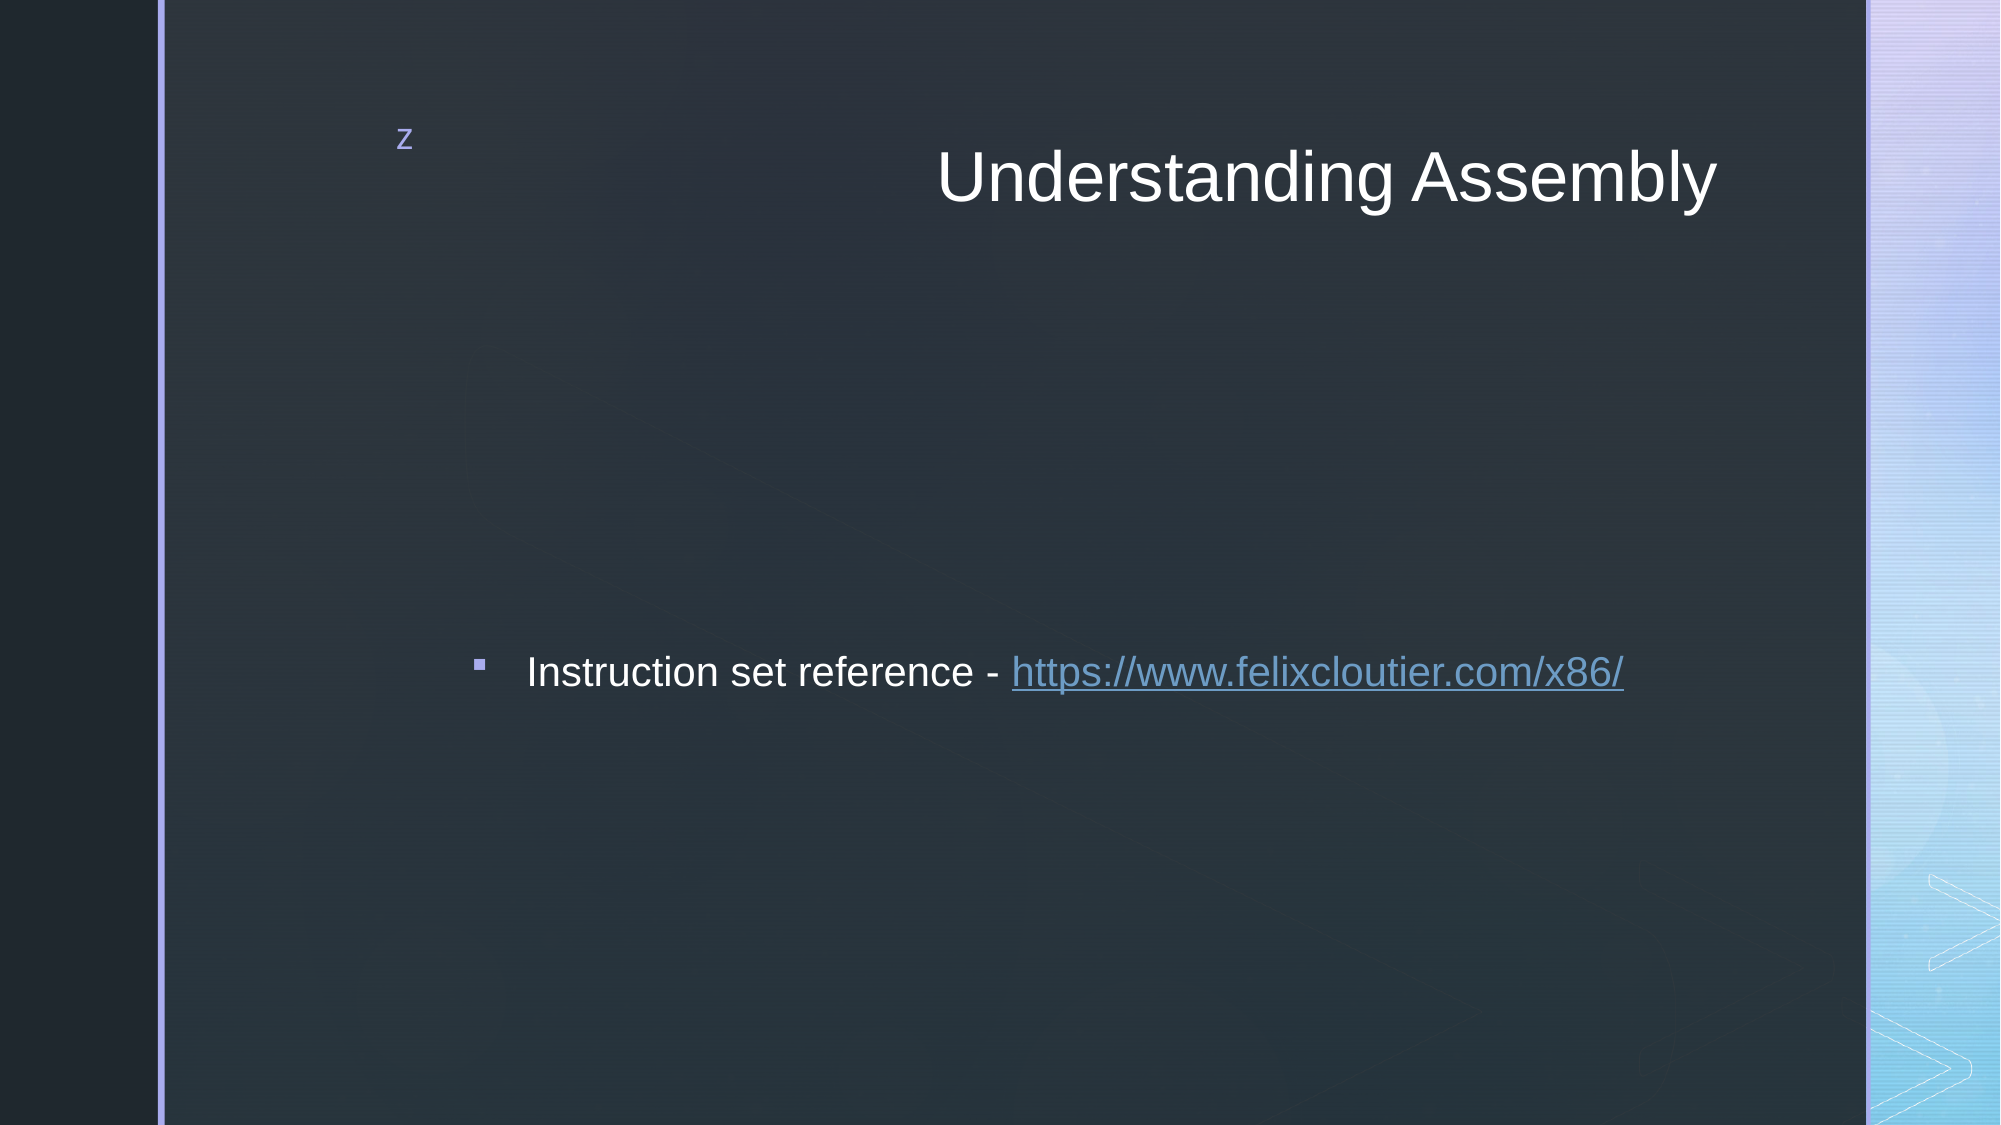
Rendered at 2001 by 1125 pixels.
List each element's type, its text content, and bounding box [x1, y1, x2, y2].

title Understanding Assembly [428, 132, 1734, 310]
list Instruction set reference - https://www.felixcloutier.com/x86/ [454, 336, 1734, 993]
picture [1871, 0, 2001, 1125]
